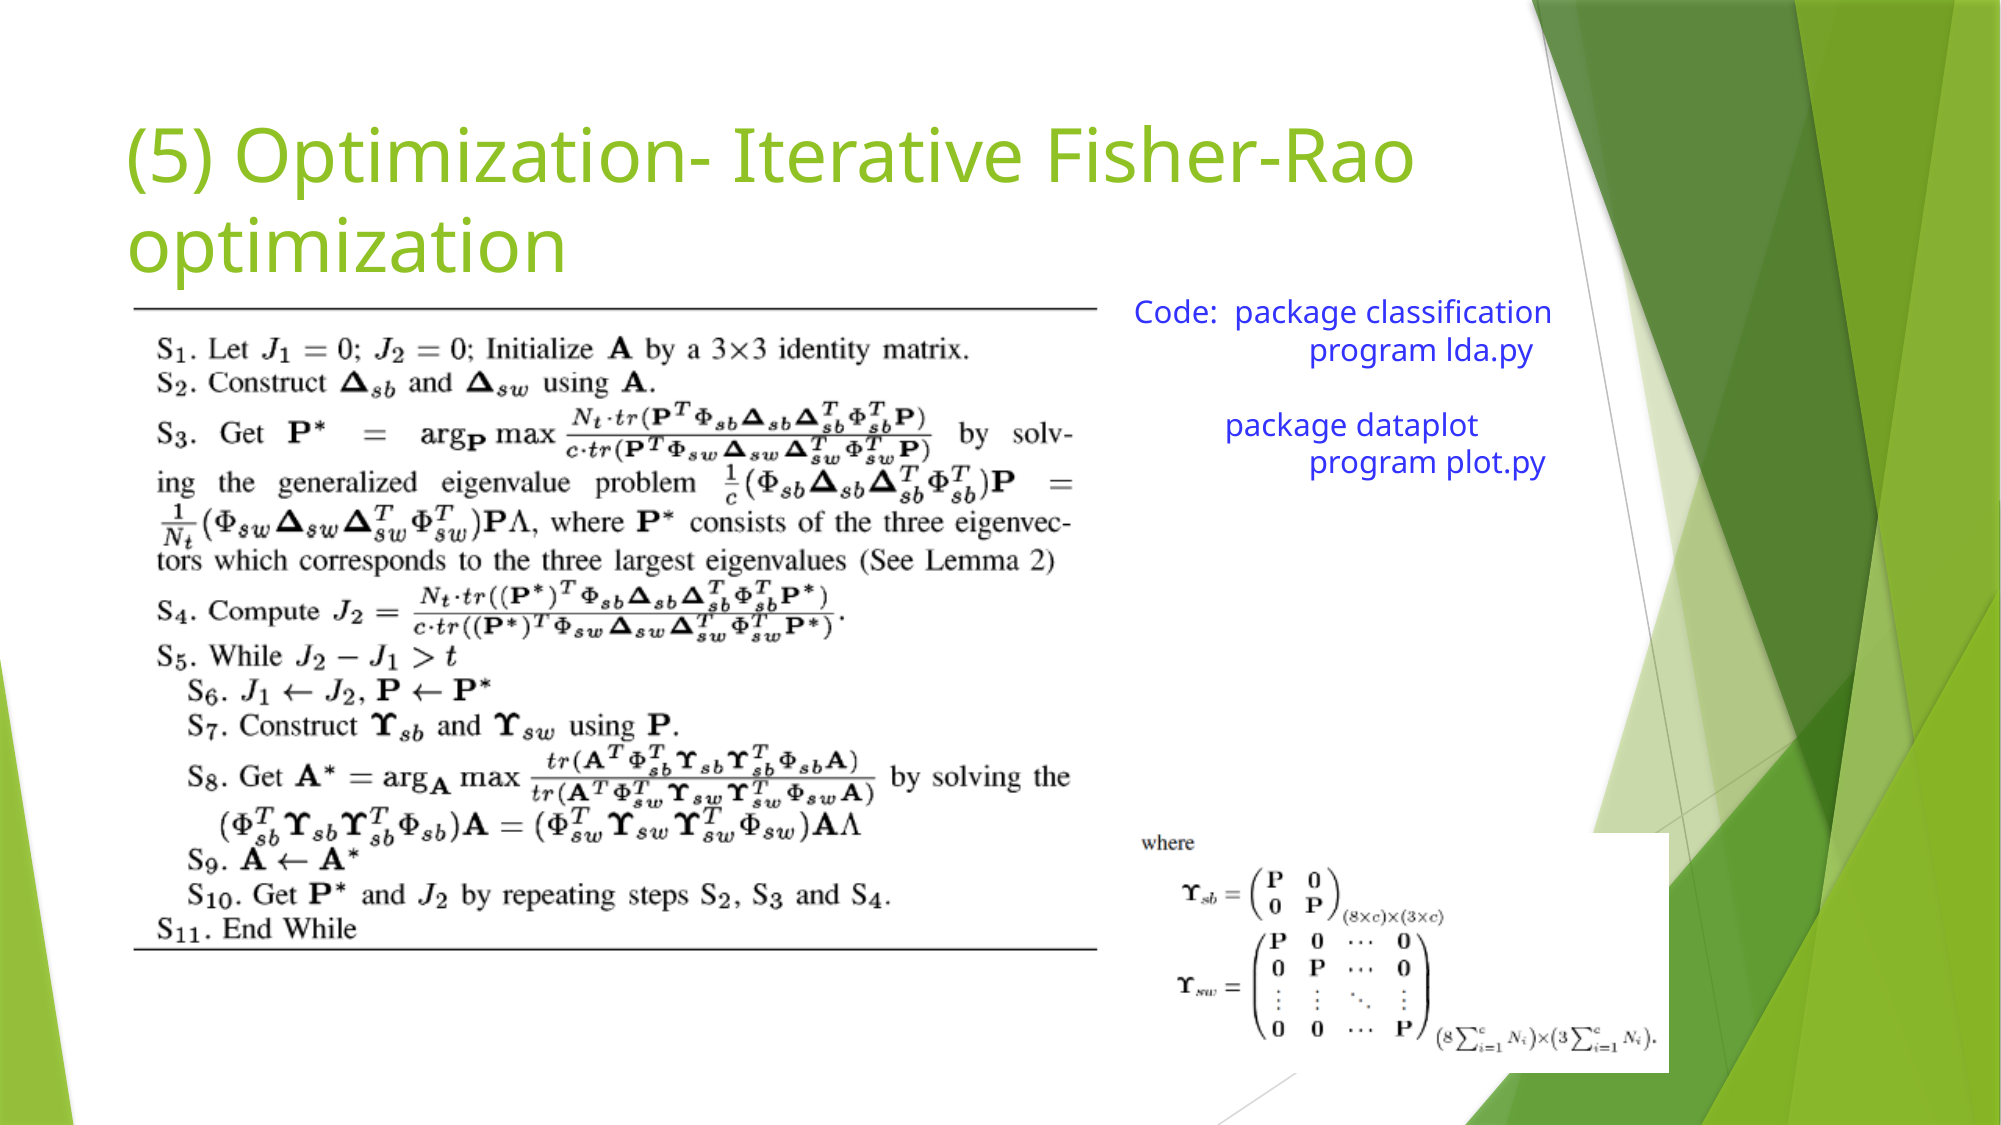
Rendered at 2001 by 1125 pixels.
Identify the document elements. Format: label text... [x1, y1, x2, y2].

text_box [214, 264, 1566, 1014]
title (5) Optimization- Iterative Fisher-Rao optimization [111, 99, 1522, 317]
picture [1136, 832, 1670, 1074]
text_box Code: package classification program lda.py package dataplot program plot.py [1119, 285, 1635, 488]
picture [123, 301, 1100, 958]
